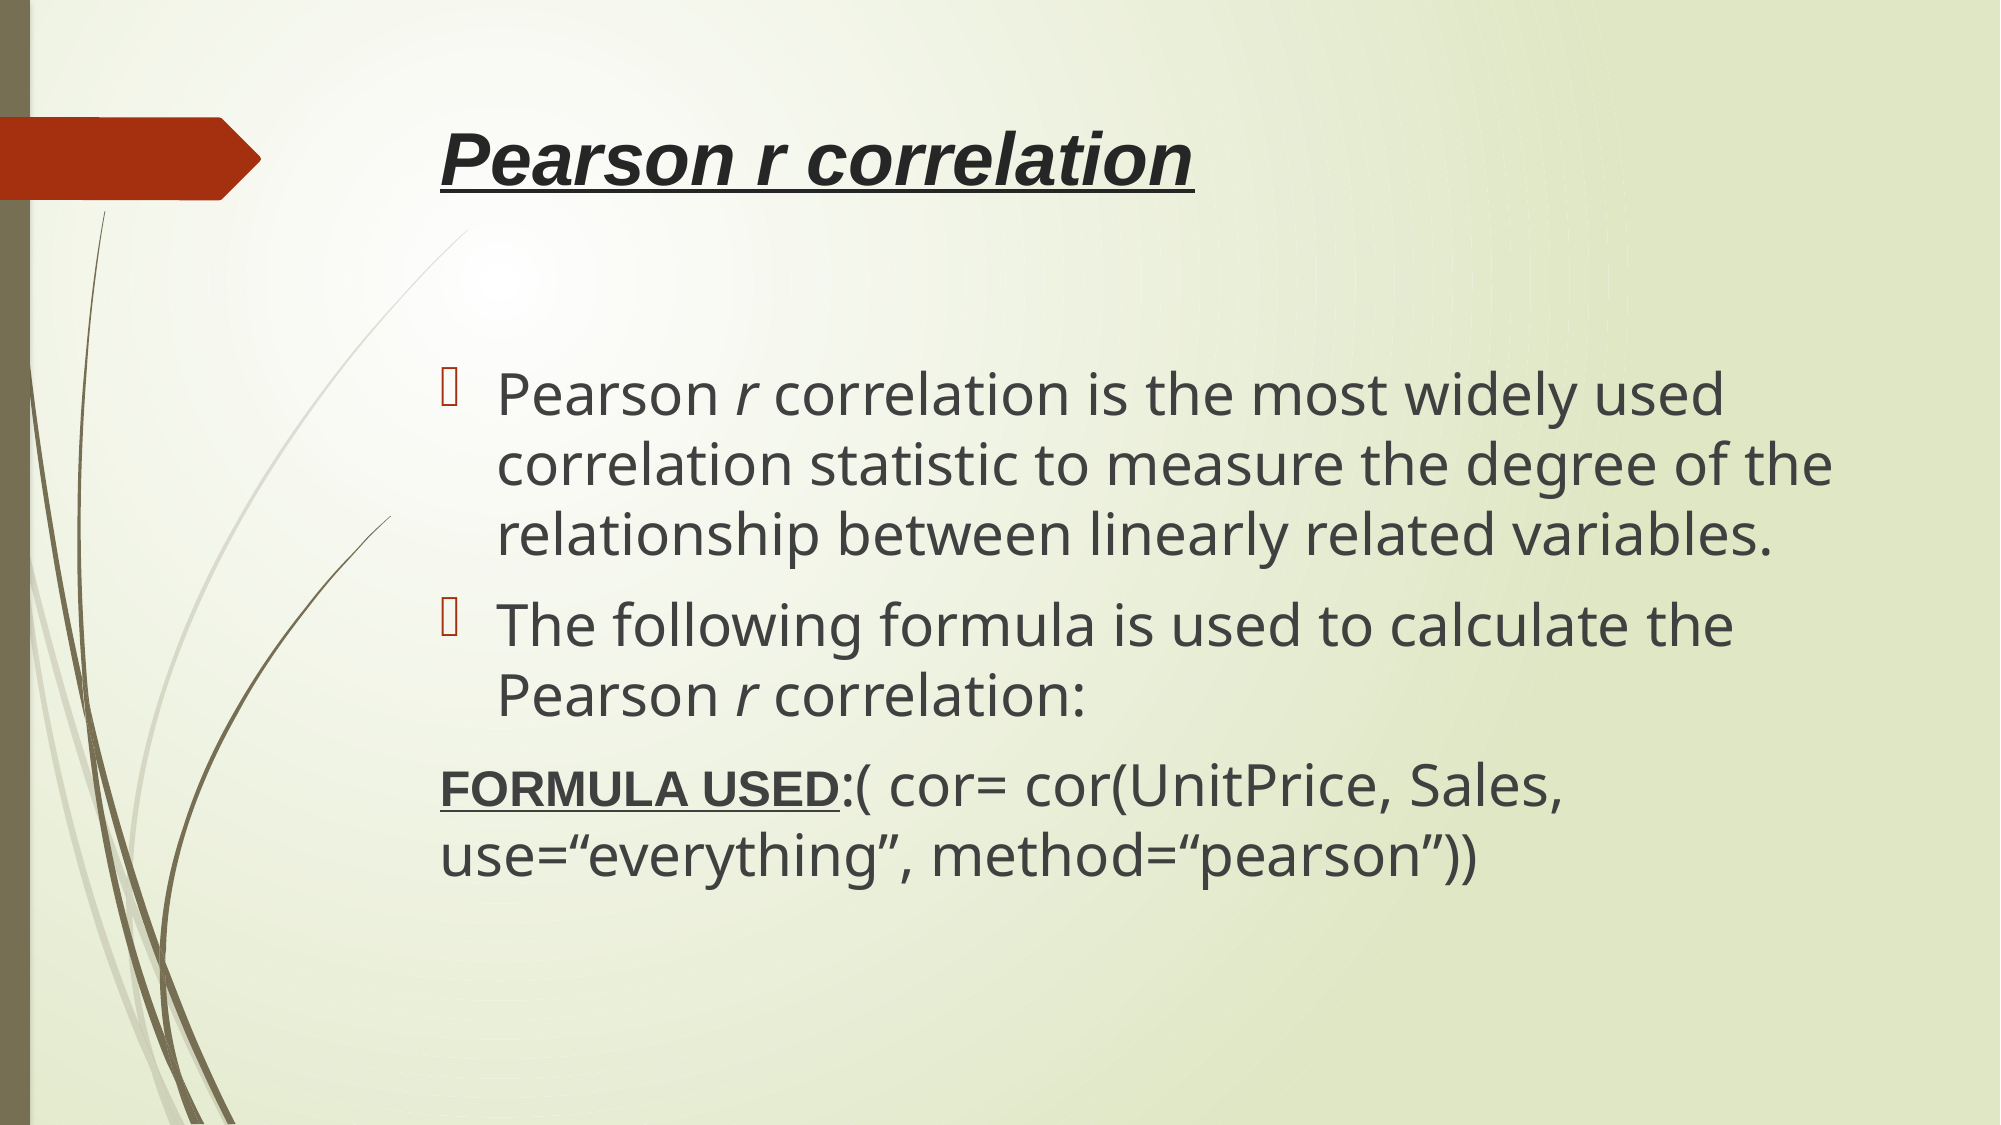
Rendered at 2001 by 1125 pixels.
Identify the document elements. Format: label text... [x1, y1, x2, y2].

list Pearson r correlation is the most widely used correlation statistic to measure the degree of the relationship between linearly related variables. The following formula is used to calculate the Pearson r correlation: FORMULA USED:( cor= cor(UnitPrice, Sales, use=“everything”, method=“pearson”)) [424, 350, 1888, 970]
title Pearson r correlation [425, 102, 1888, 313]
